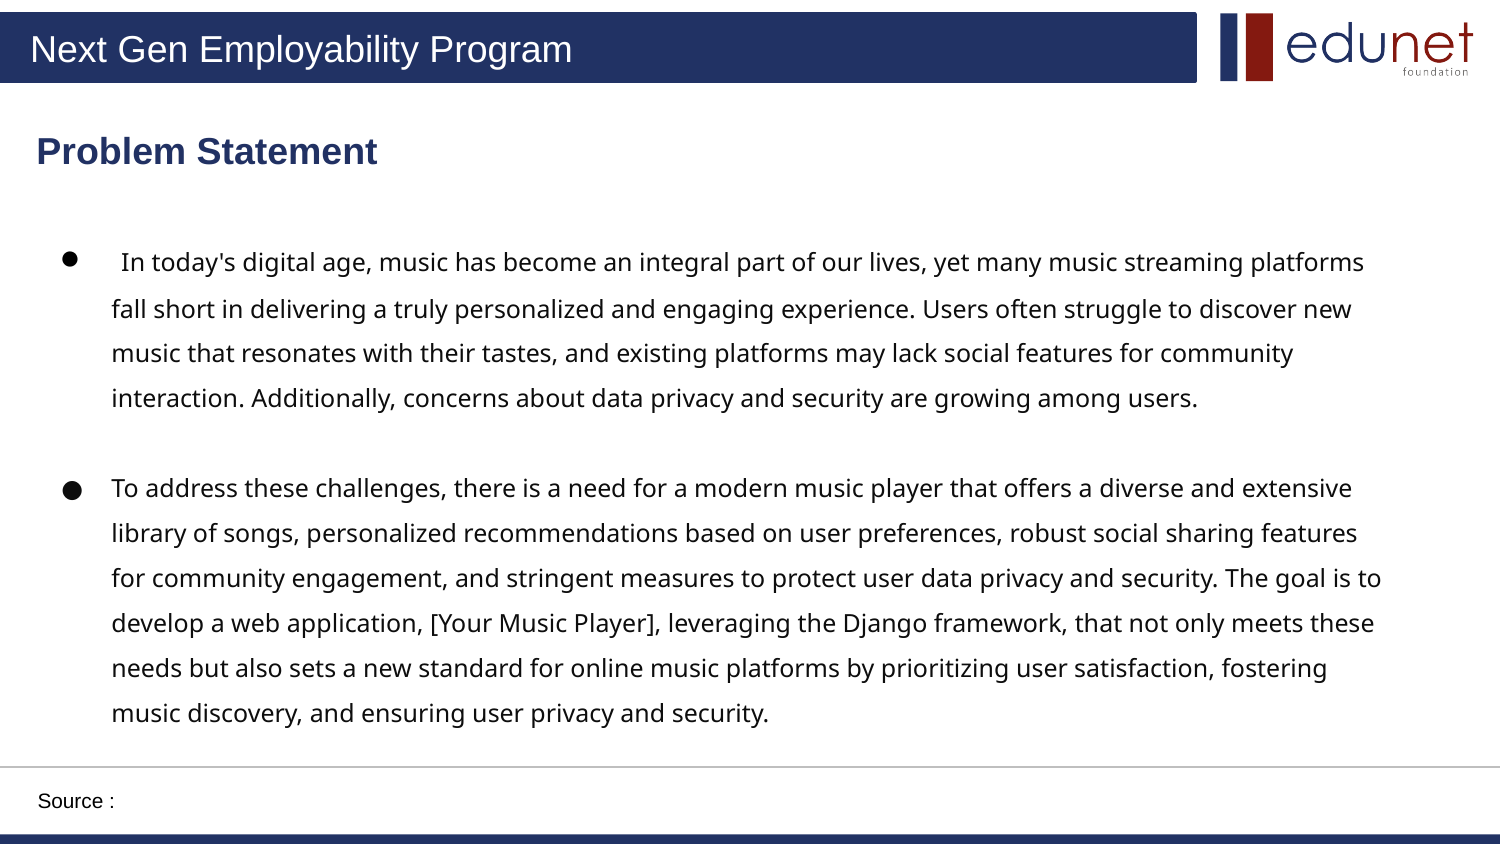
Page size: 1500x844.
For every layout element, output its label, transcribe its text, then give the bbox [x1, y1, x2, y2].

picture [1279, 14, 1482, 83]
title Problem Statement In today's digital age, music has become an integral part of our lives, yet many music streaming platforms fall short in delivering a truly personalized and engaging experience. Users often struggle to discover new music that resonates with their tastes, and existing platforms may lack social features for community interaction. Additionally, concerns about data privacy and security are growing among users. To address these challenges, there is a need for a modern music player that offers a diverse and extensive library of songs, personalized recommendations based on user preferences, robust social sharing features for community engagement, and stringent measures to protect user data privacy and security. The goal is to develop a web application, [Your Music Player], leveraging the Django framework, that not only meets these needs but also sets a new standard for online music platforms by prioritizing user satisfaction, fostering music discovery, and ensuring user privacy and security. [21, 111, 1414, 704]
text_box Source : [22, 776, 139, 826]
